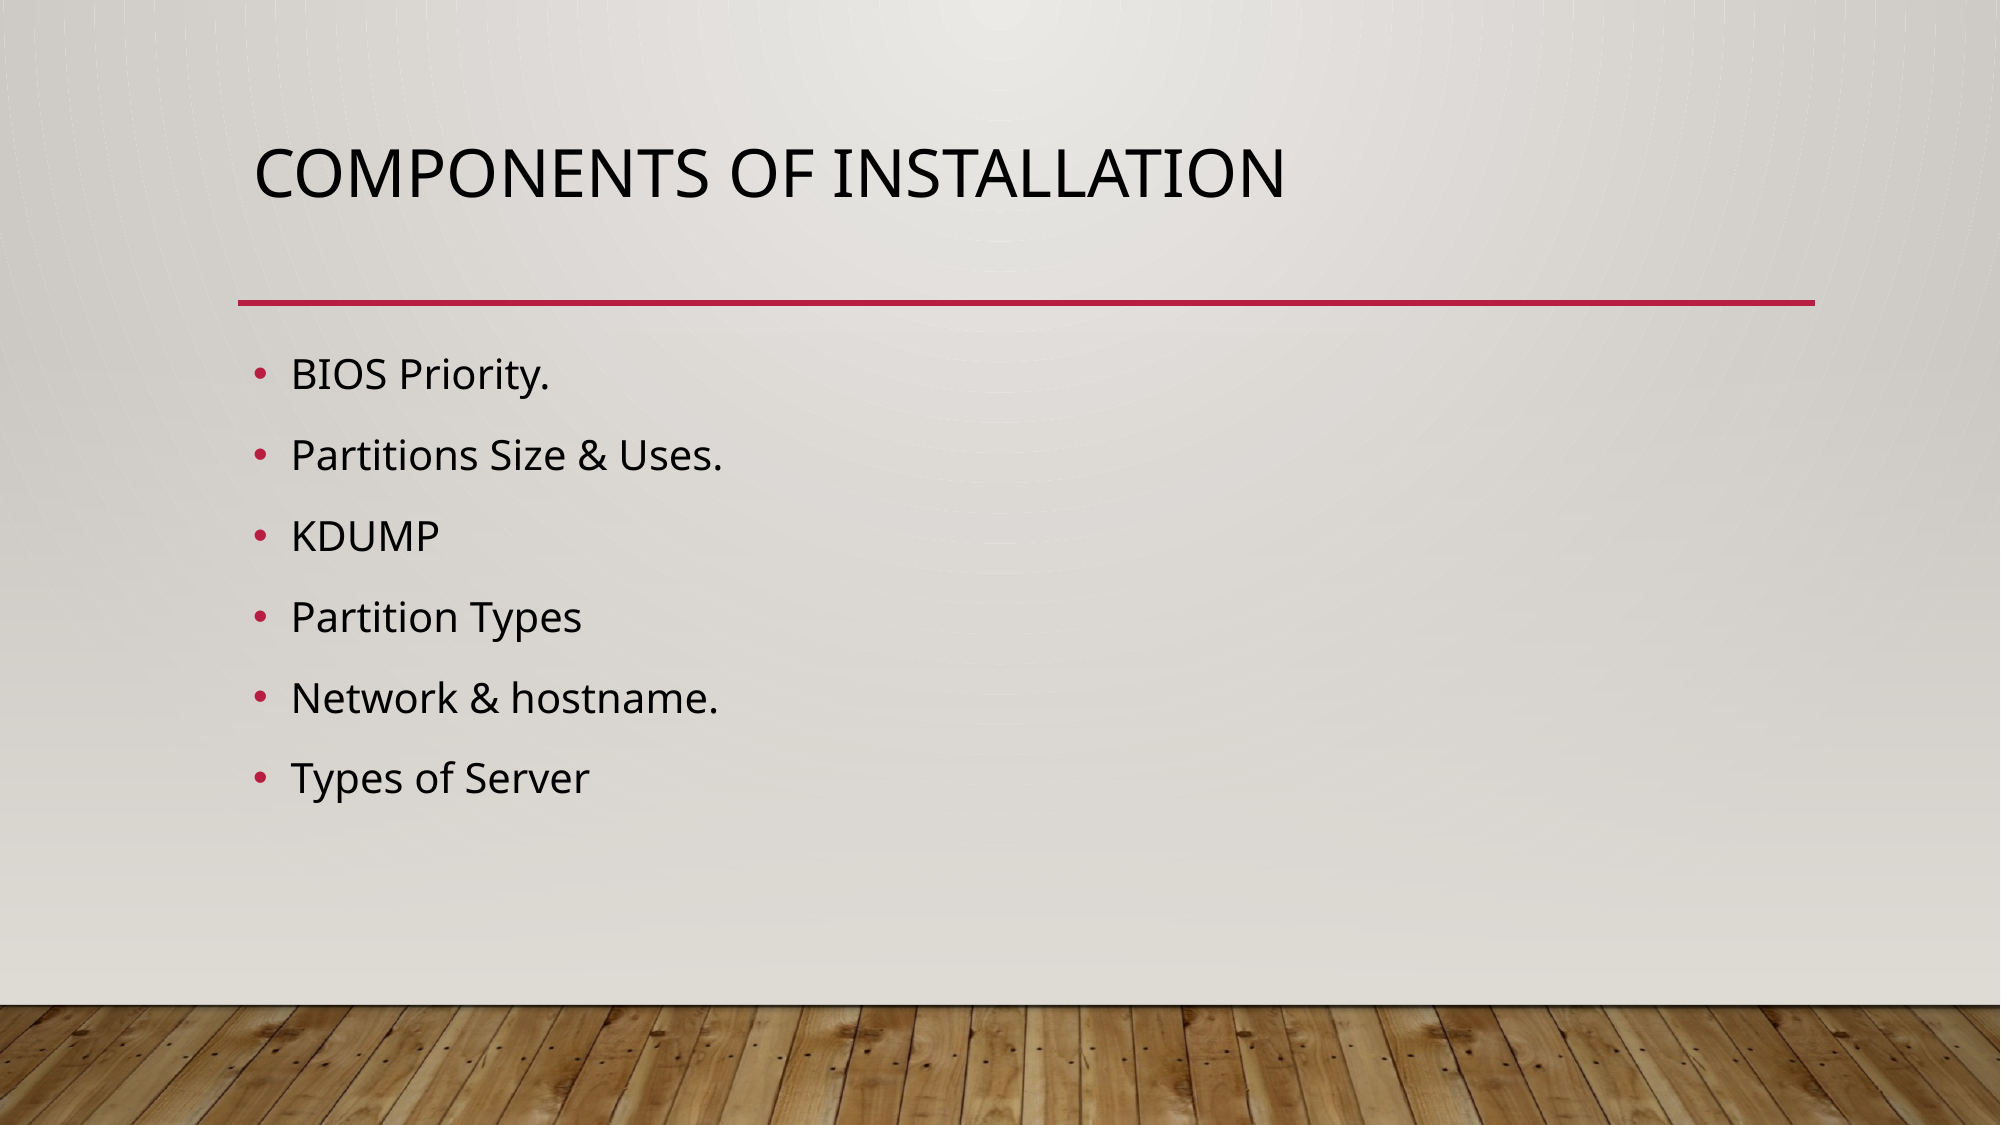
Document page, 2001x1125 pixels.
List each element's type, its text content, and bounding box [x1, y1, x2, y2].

list BIOS Priority. Partitions Size & Uses. KDUMP Partition Types Network & hostname. Types of Server [238, 330, 1814, 897]
picture [0, 1005, 2000, 1125]
title Components of Installation [238, 131, 1814, 305]
